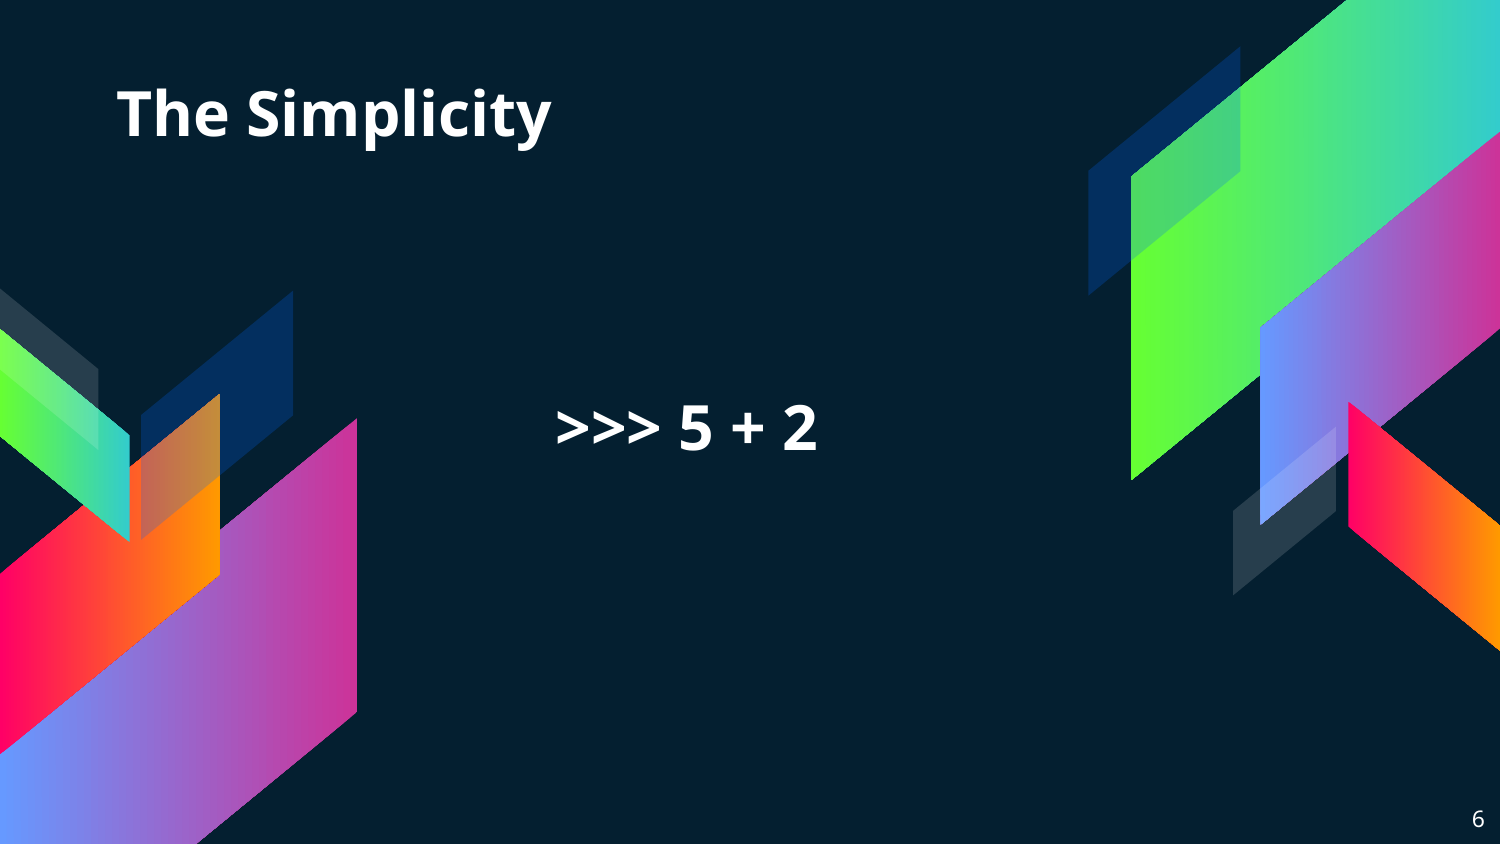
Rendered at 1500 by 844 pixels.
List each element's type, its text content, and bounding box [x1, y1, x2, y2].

title The Simplicity [101, 59, 1162, 164]
slide_number ‹#› [1403, 789, 1500, 844]
title >>> 5 + 2 [308, 288, 1066, 479]
